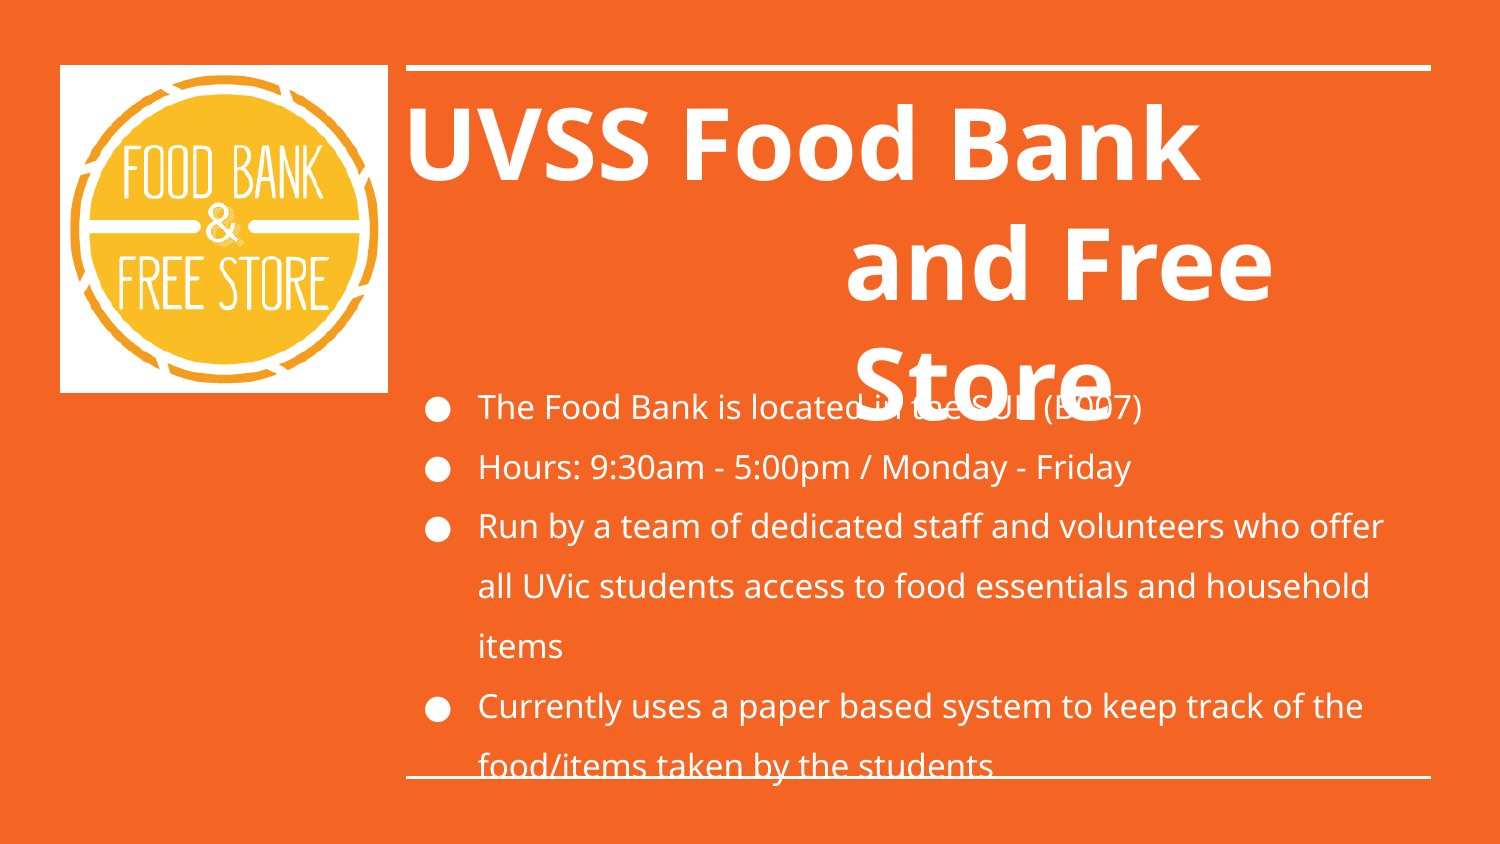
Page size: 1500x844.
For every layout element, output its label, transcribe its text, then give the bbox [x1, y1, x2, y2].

subtitle The Food Bank is located in the SUB (B007) Hours: 9:30am - 5:00pm / Monday - Friday Run by a team of dedicated staff and volunteers who offer all UVic students access to food essentials and household items Currently uses a paper based system to keep track of the food/items taken by the students [387, 351, 1415, 735]
picture [60, 65, 388, 393]
title UVSS Food Bank and Free Store [388, 65, 1431, 330]
